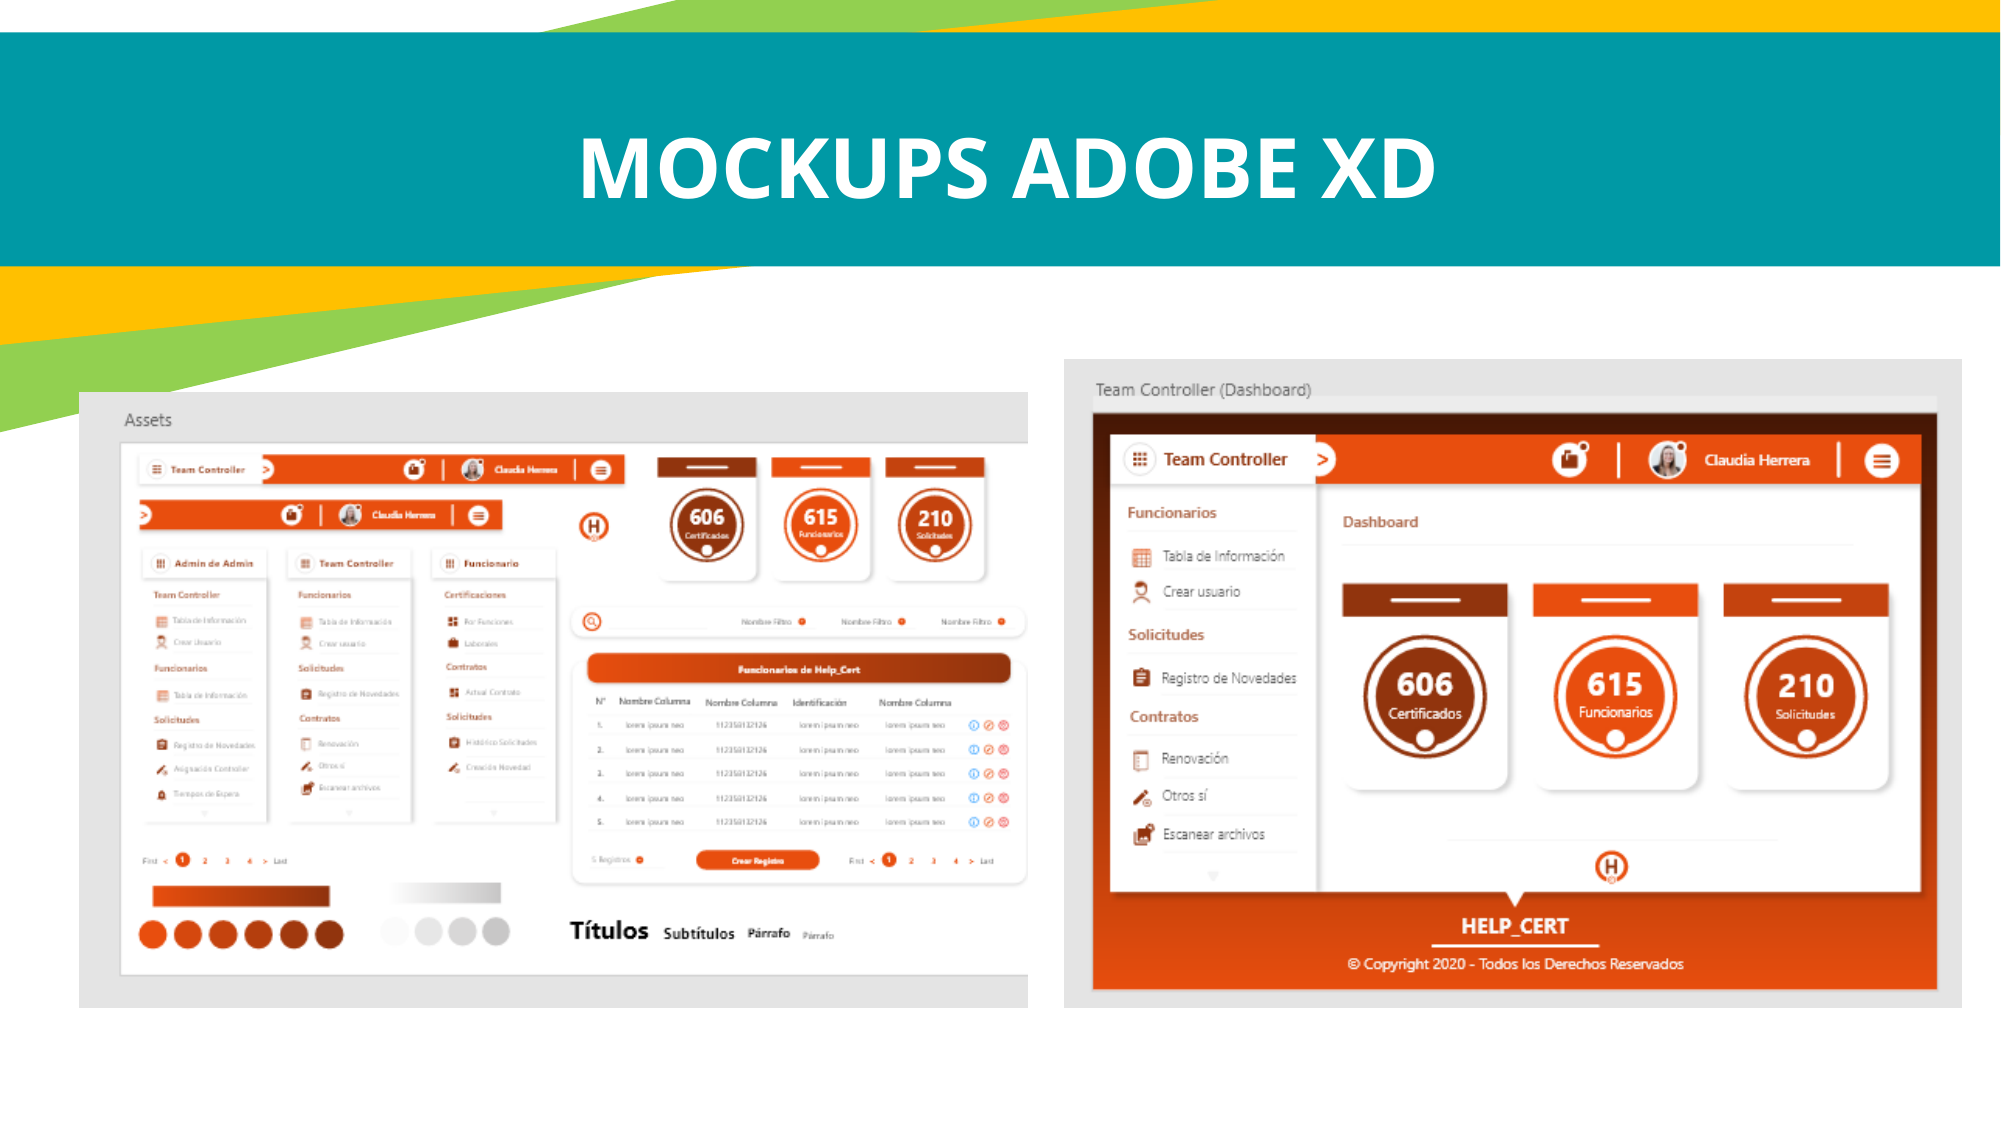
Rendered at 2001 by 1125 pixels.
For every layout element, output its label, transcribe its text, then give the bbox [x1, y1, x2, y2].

picture [1063, 359, 1962, 1009]
text_box MOCKUPS ADOBE XD [249, 92, 1767, 215]
picture [78, 392, 1028, 1009]
